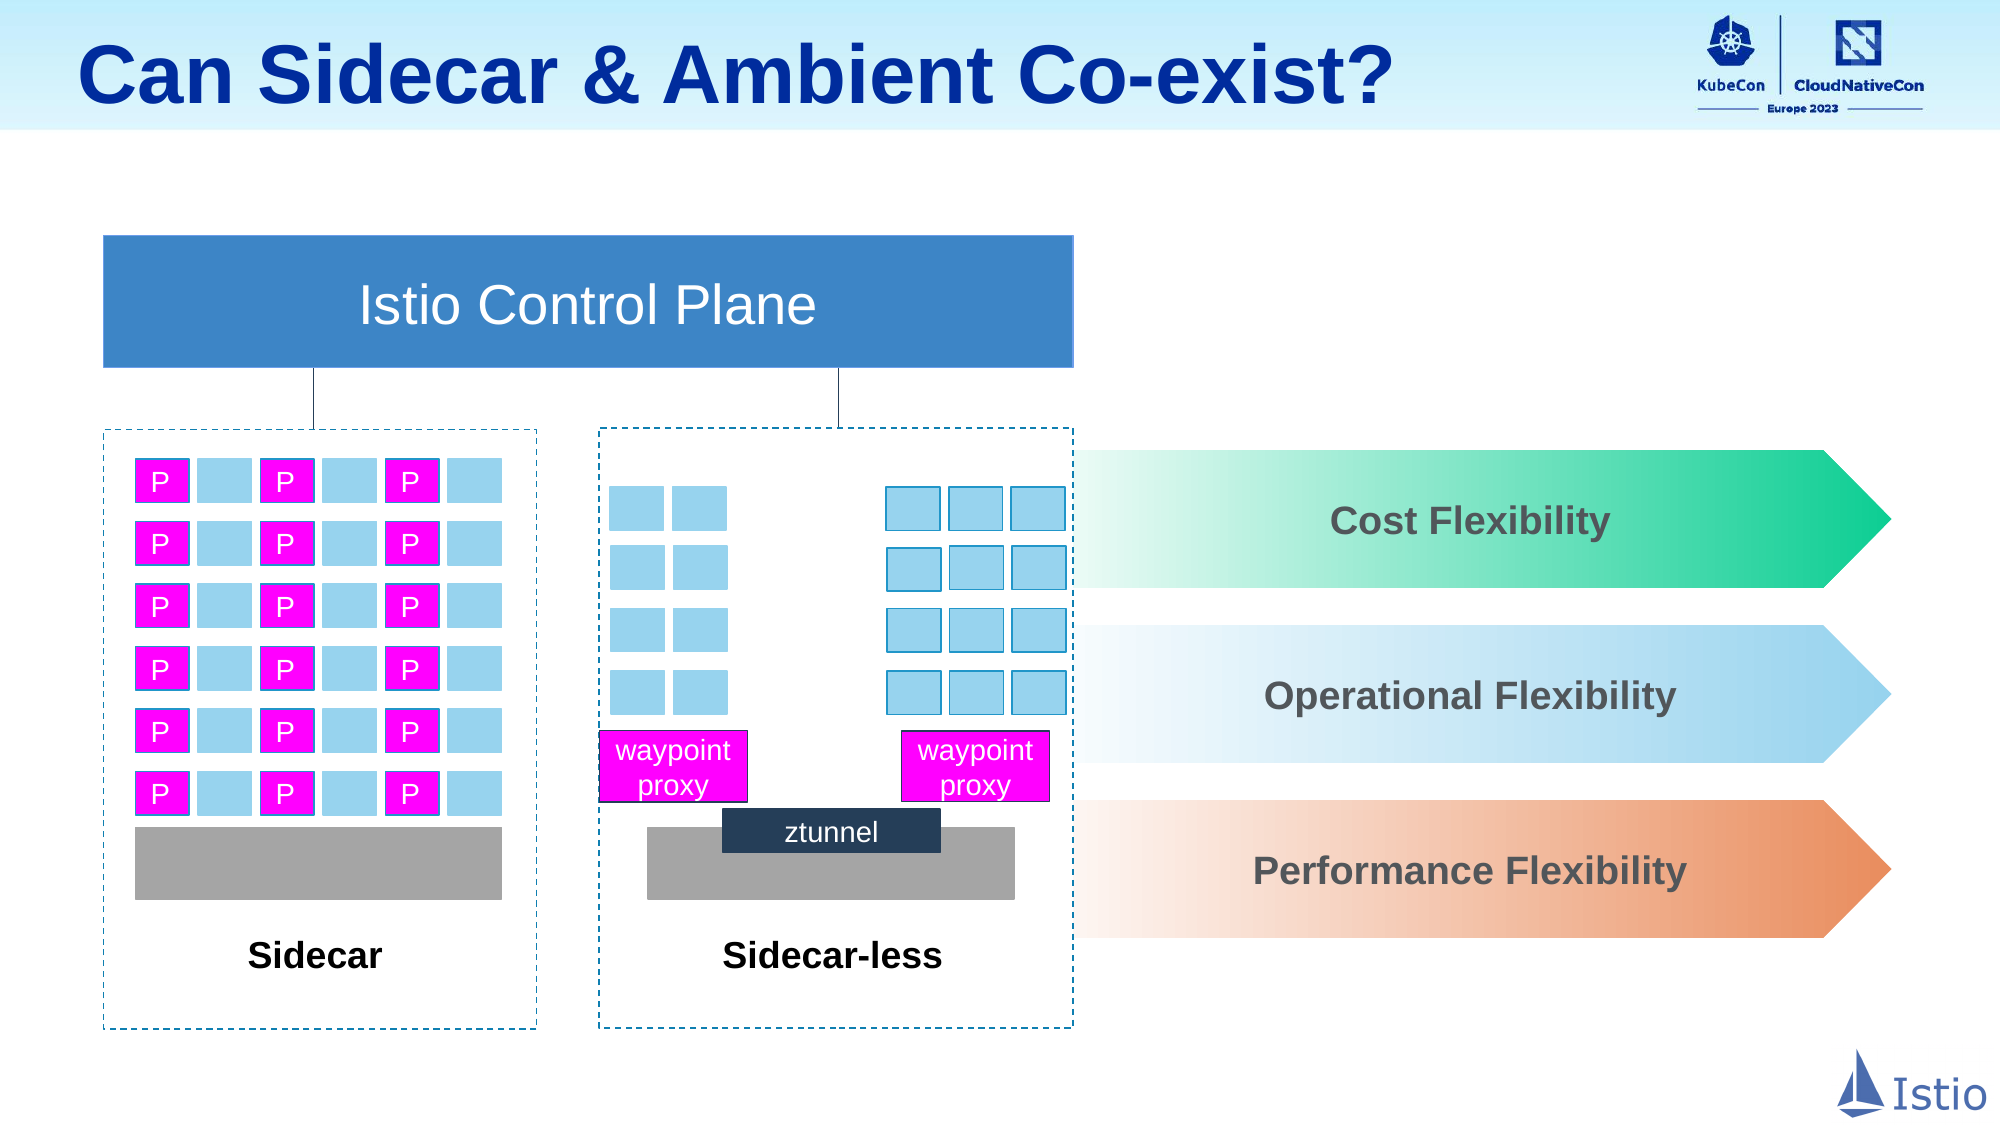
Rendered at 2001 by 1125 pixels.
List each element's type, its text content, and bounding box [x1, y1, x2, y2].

text_box P [135, 521, 190, 565]
text_box [103, 429, 537, 1030]
text_box P [385, 521, 440, 565]
text_box [1074, 800, 1892, 938]
text_box Performance Flexibility [1128, 829, 1813, 908]
text_box [135, 827, 502, 899]
text_box [198, 459, 252, 503]
picture [0, 0, 2000, 1125]
text_box P [260, 584, 315, 628]
text_box P [135, 459, 190, 503]
text_box P [260, 459, 315, 503]
text_box [673, 545, 728, 590]
text_box P [385, 459, 440, 503]
text_box [448, 709, 502, 753]
text_box [323, 584, 377, 628]
text_box Can Sidecar & Ambient Co-exist? [62, 0, 1788, 186]
text_box [323, 771, 377, 815]
text_box [887, 547, 941, 592]
text_box [198, 646, 252, 690]
text_box [1074, 450, 1892, 588]
text_box [1012, 608, 1066, 652]
text_box P [260, 521, 315, 565]
text_box [949, 608, 1004, 652]
text_box [448, 521, 502, 565]
text_box P [385, 709, 440, 753]
text_box [323, 459, 377, 503]
text_box P [260, 646, 315, 690]
text_box P [385, 646, 440, 690]
text_box [1012, 671, 1066, 715]
text_box [448, 584, 502, 628]
text_box [949, 671, 1004, 715]
text_box [949, 546, 1004, 590]
text_box [448, 459, 502, 503]
text_box [198, 584, 252, 628]
text_box [198, 709, 252, 753]
text_box [198, 771, 252, 815]
text_box Istio Control Plane [103, 235, 1073, 368]
text_box waypoint proxy [599, 730, 748, 803]
text_box P [385, 584, 440, 628]
text_box [648, 827, 1015, 899]
text_box [323, 646, 377, 690]
text_box [323, 521, 377, 565]
text_box [1011, 487, 1065, 531]
text_box [887, 671, 941, 715]
text_box Cost Flexibility [1128, 479, 1813, 558]
text_box P [135, 709, 190, 753]
text_box [448, 771, 502, 815]
text_box [887, 608, 941, 652]
text_box [448, 646, 502, 690]
text_box [598, 428, 1074, 1028]
text_box [198, 521, 252, 565]
text_box Sidecar [126, 915, 504, 991]
text_box P [135, 584, 190, 628]
text_box [1074, 625, 1892, 763]
text_box [673, 670, 728, 715]
text_box waypoint proxy [901, 731, 1050, 802]
text_box P [135, 771, 190, 815]
text_box P [135, 646, 190, 690]
text_box [323, 709, 377, 753]
text_box Sidecar-less [616, 915, 1050, 991]
text_box [610, 487, 664, 531]
text_box P [260, 771, 315, 815]
text_box [948, 487, 1003, 531]
text_box [886, 487, 940, 531]
text_box [672, 487, 727, 531]
text_box [673, 608, 728, 652]
text_box [611, 545, 665, 590]
text_box [611, 670, 665, 715]
text_box [1012, 546, 1066, 590]
text_box P [260, 709, 315, 753]
text_box [611, 608, 665, 652]
text_box P [385, 771, 440, 815]
text_box Operational Flexibility [1128, 654, 1813, 733]
text_box ztunnel [723, 809, 941, 853]
